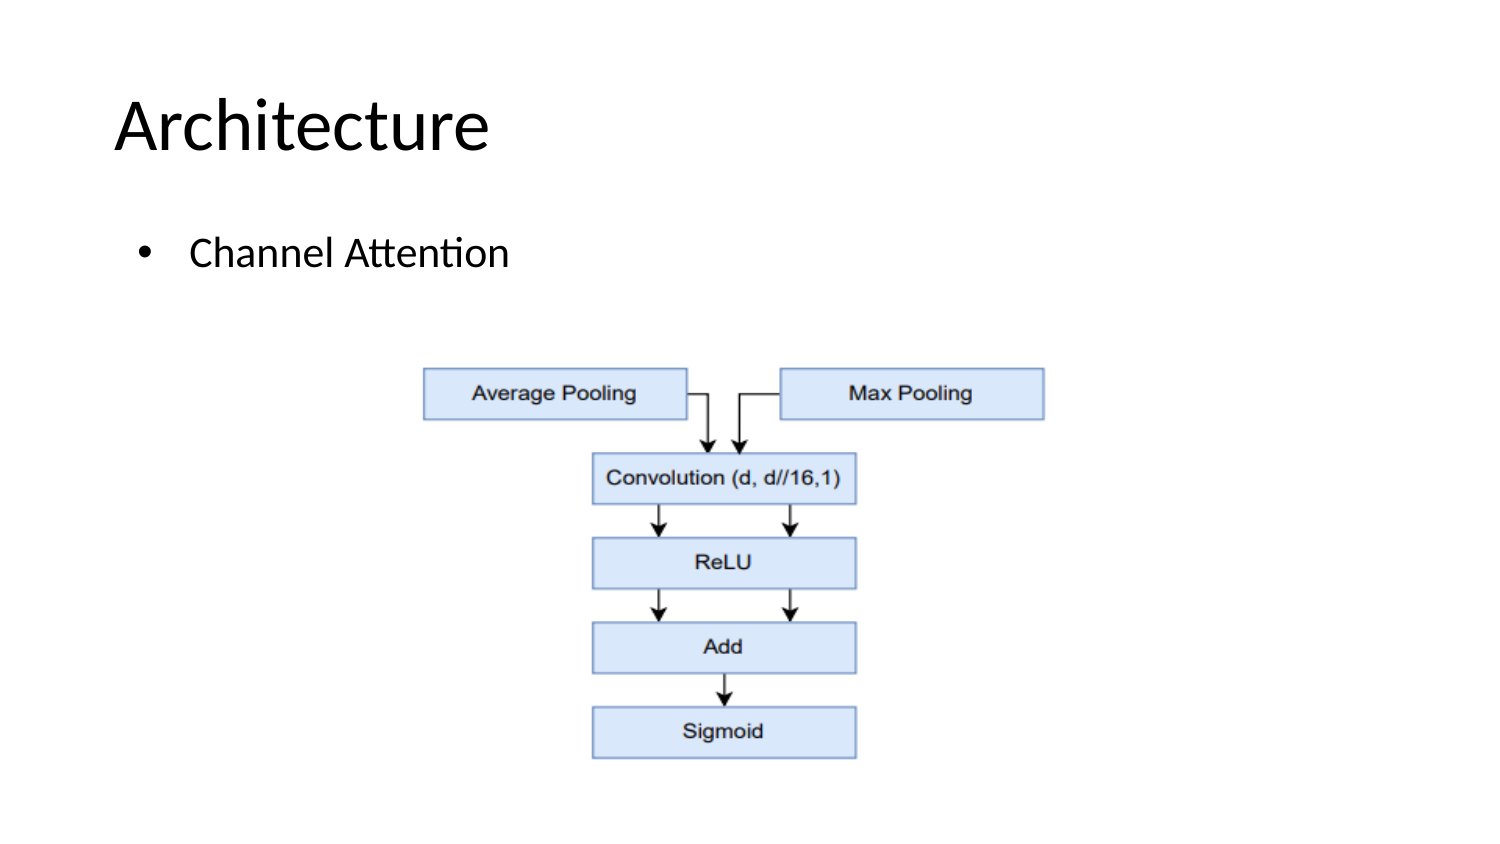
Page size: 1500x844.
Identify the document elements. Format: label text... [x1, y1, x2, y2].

picture [402, 320, 1098, 844]
list Channel Attention [103, 224, 1397, 760]
title Architecture [103, 44, 1397, 208]
